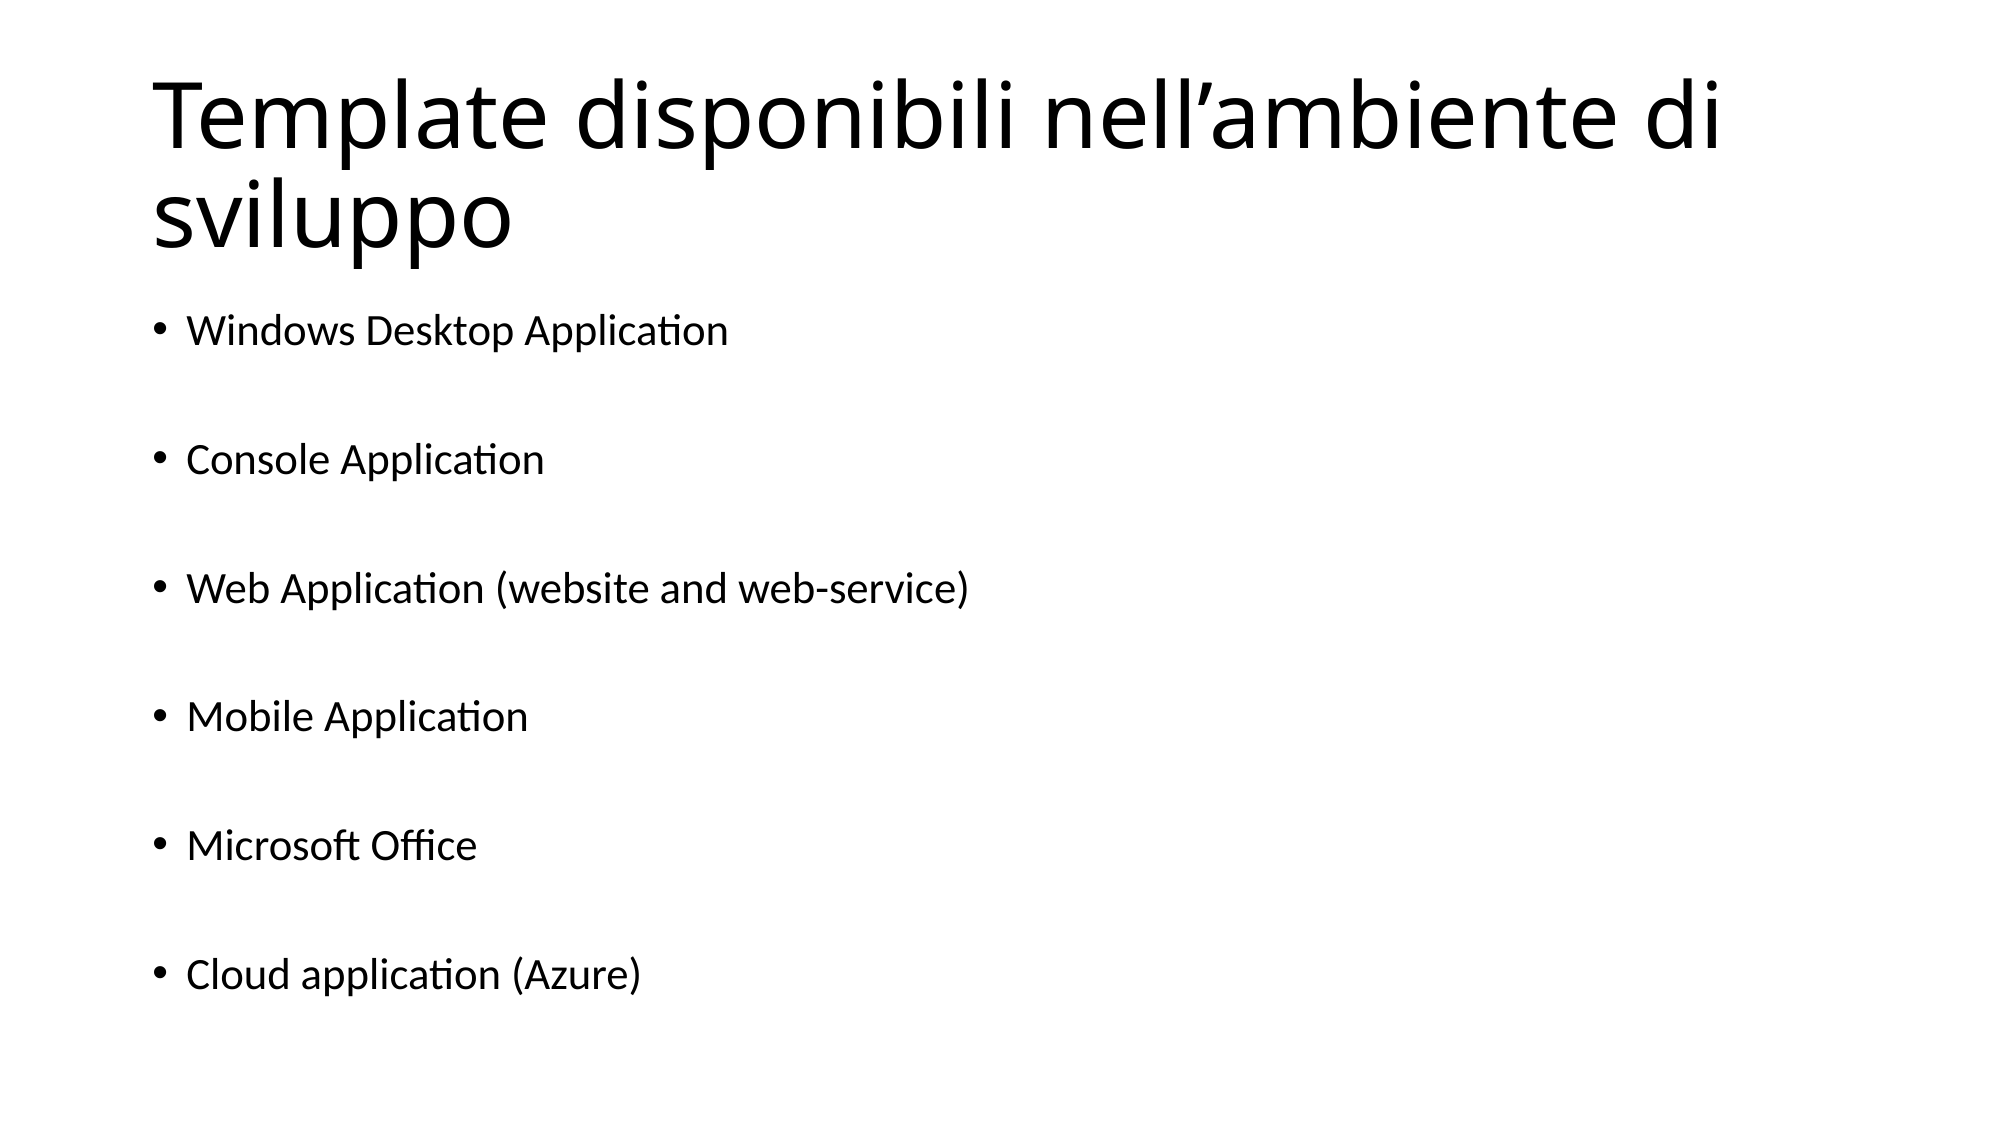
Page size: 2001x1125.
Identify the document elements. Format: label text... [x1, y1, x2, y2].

title Template disponibili nell’ambiente di sviluppo [137, 59, 1863, 278]
list Windows Desktop Application Console Application Web Application (website and web-service) Mobile Application Microsoft Office Cloud application (Azure) [137, 299, 1863, 1014]
